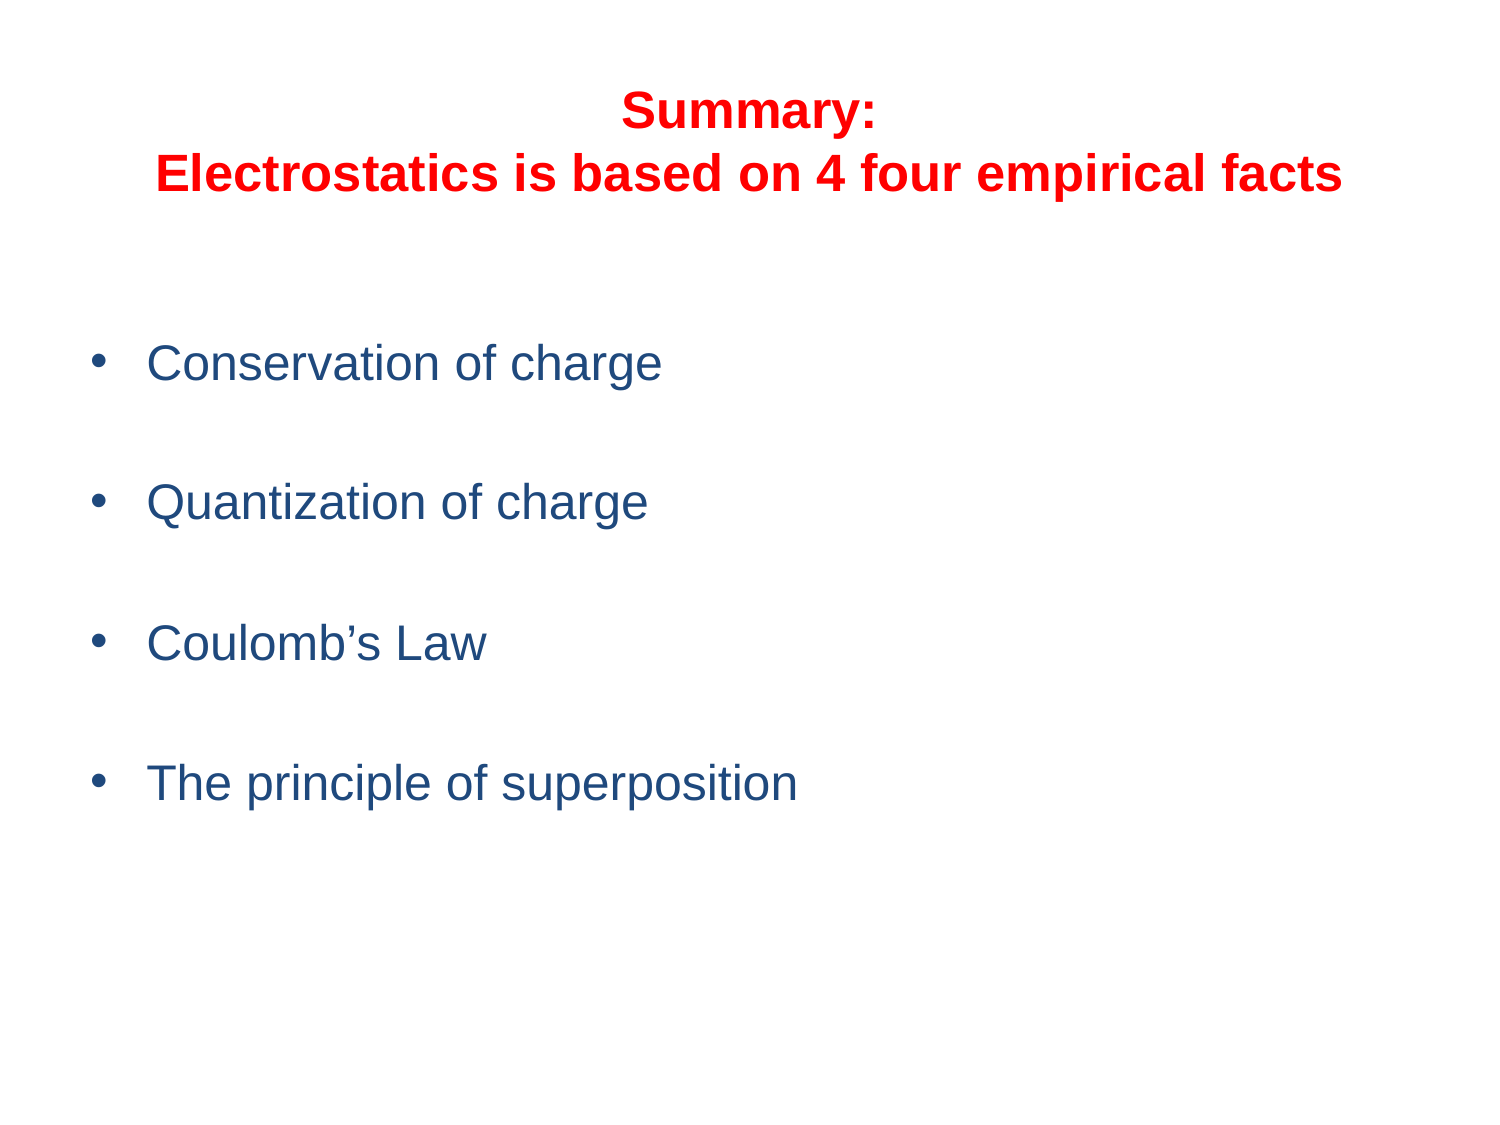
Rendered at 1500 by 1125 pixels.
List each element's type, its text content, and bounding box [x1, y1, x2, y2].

list Conservation of charge Quantization of charge Coulomb’s Law The principle of superposition [75, 262, 1425, 1005]
title Summary: Electrostatics is based on 4 four empirical facts [75, 45, 1425, 233]
